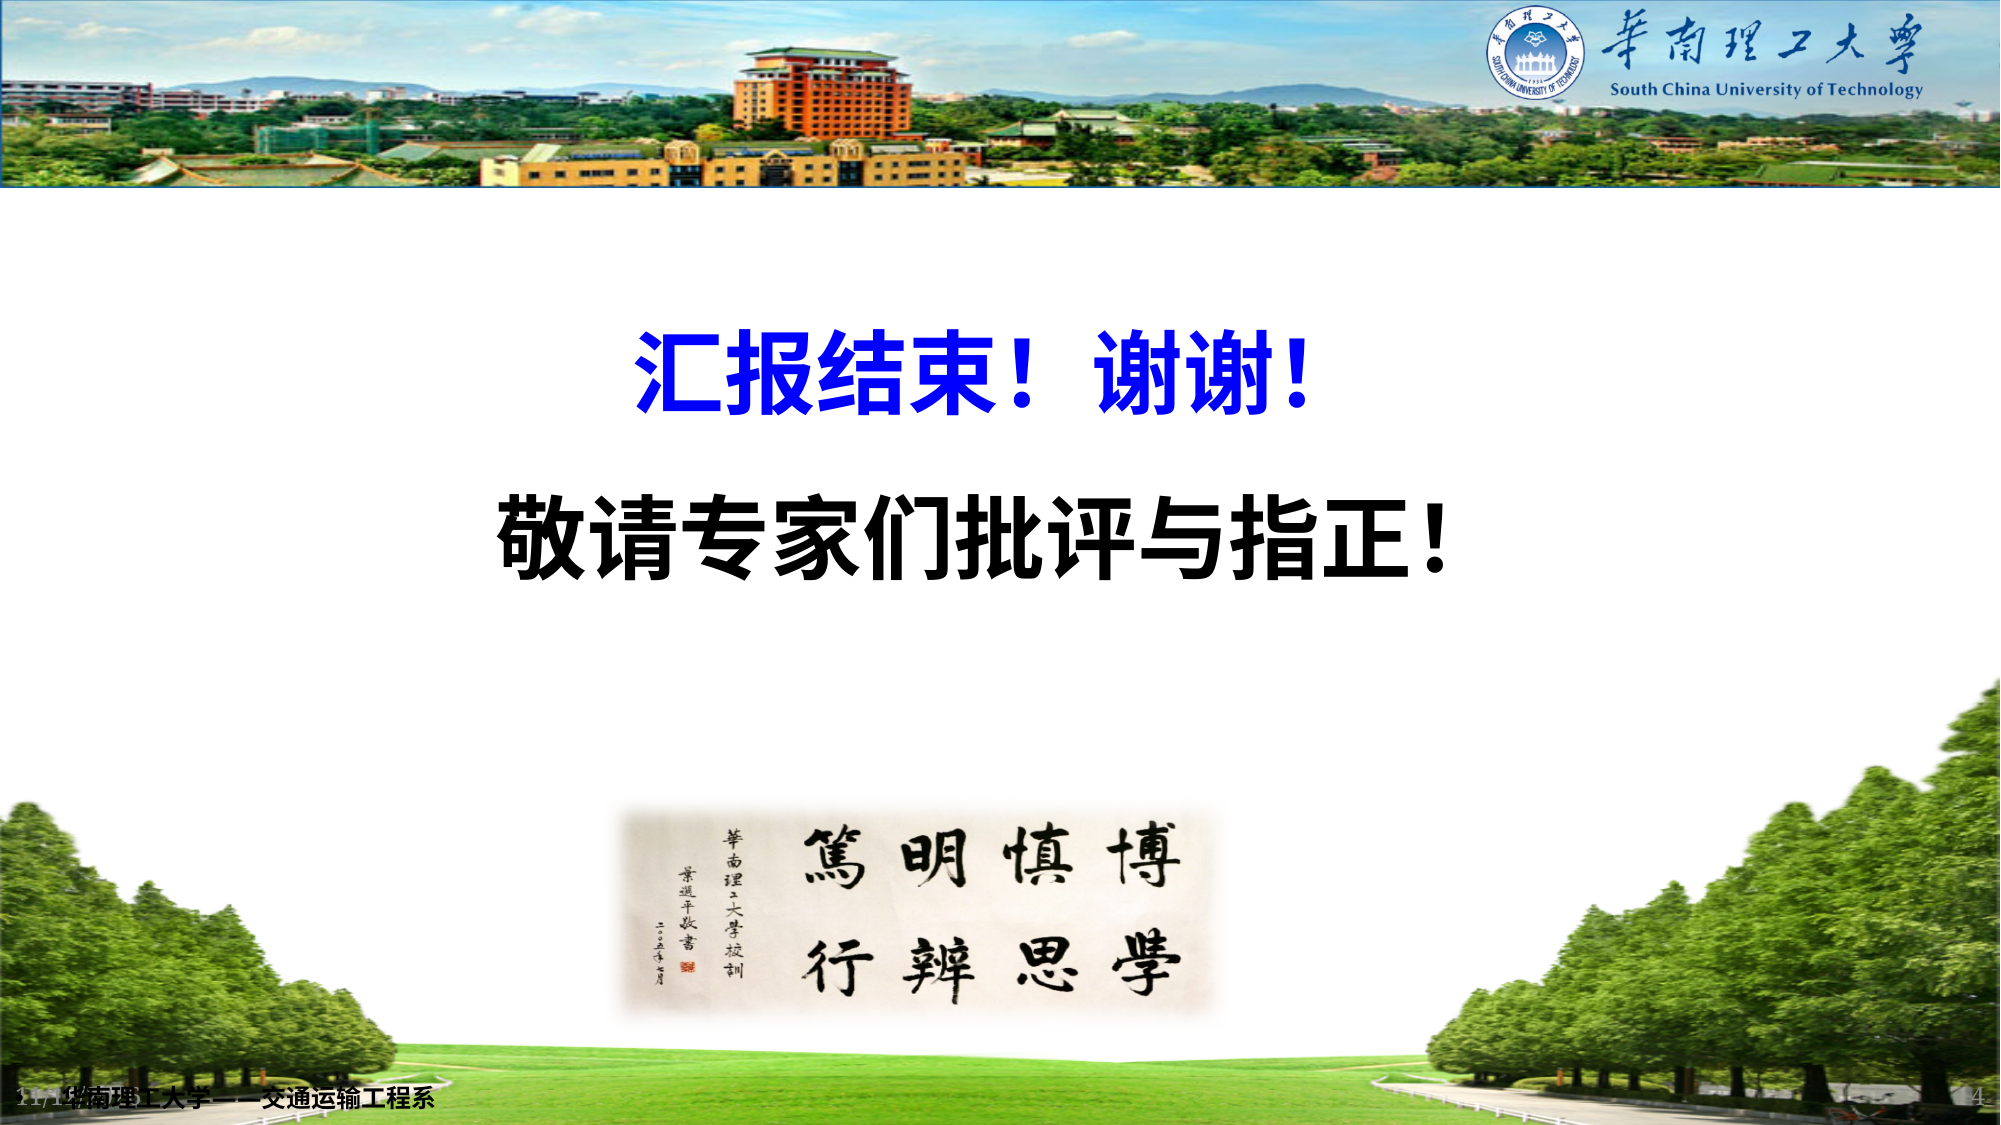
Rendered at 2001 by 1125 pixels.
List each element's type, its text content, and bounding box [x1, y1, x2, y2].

footer 华南理工大学——交通运输工程系 [0, 1071, 675, 1124]
picture [0, 675, 2000, 1125]
slide_number 4 [1550, 1071, 2000, 1124]
picture [0, 0, 2000, 188]
